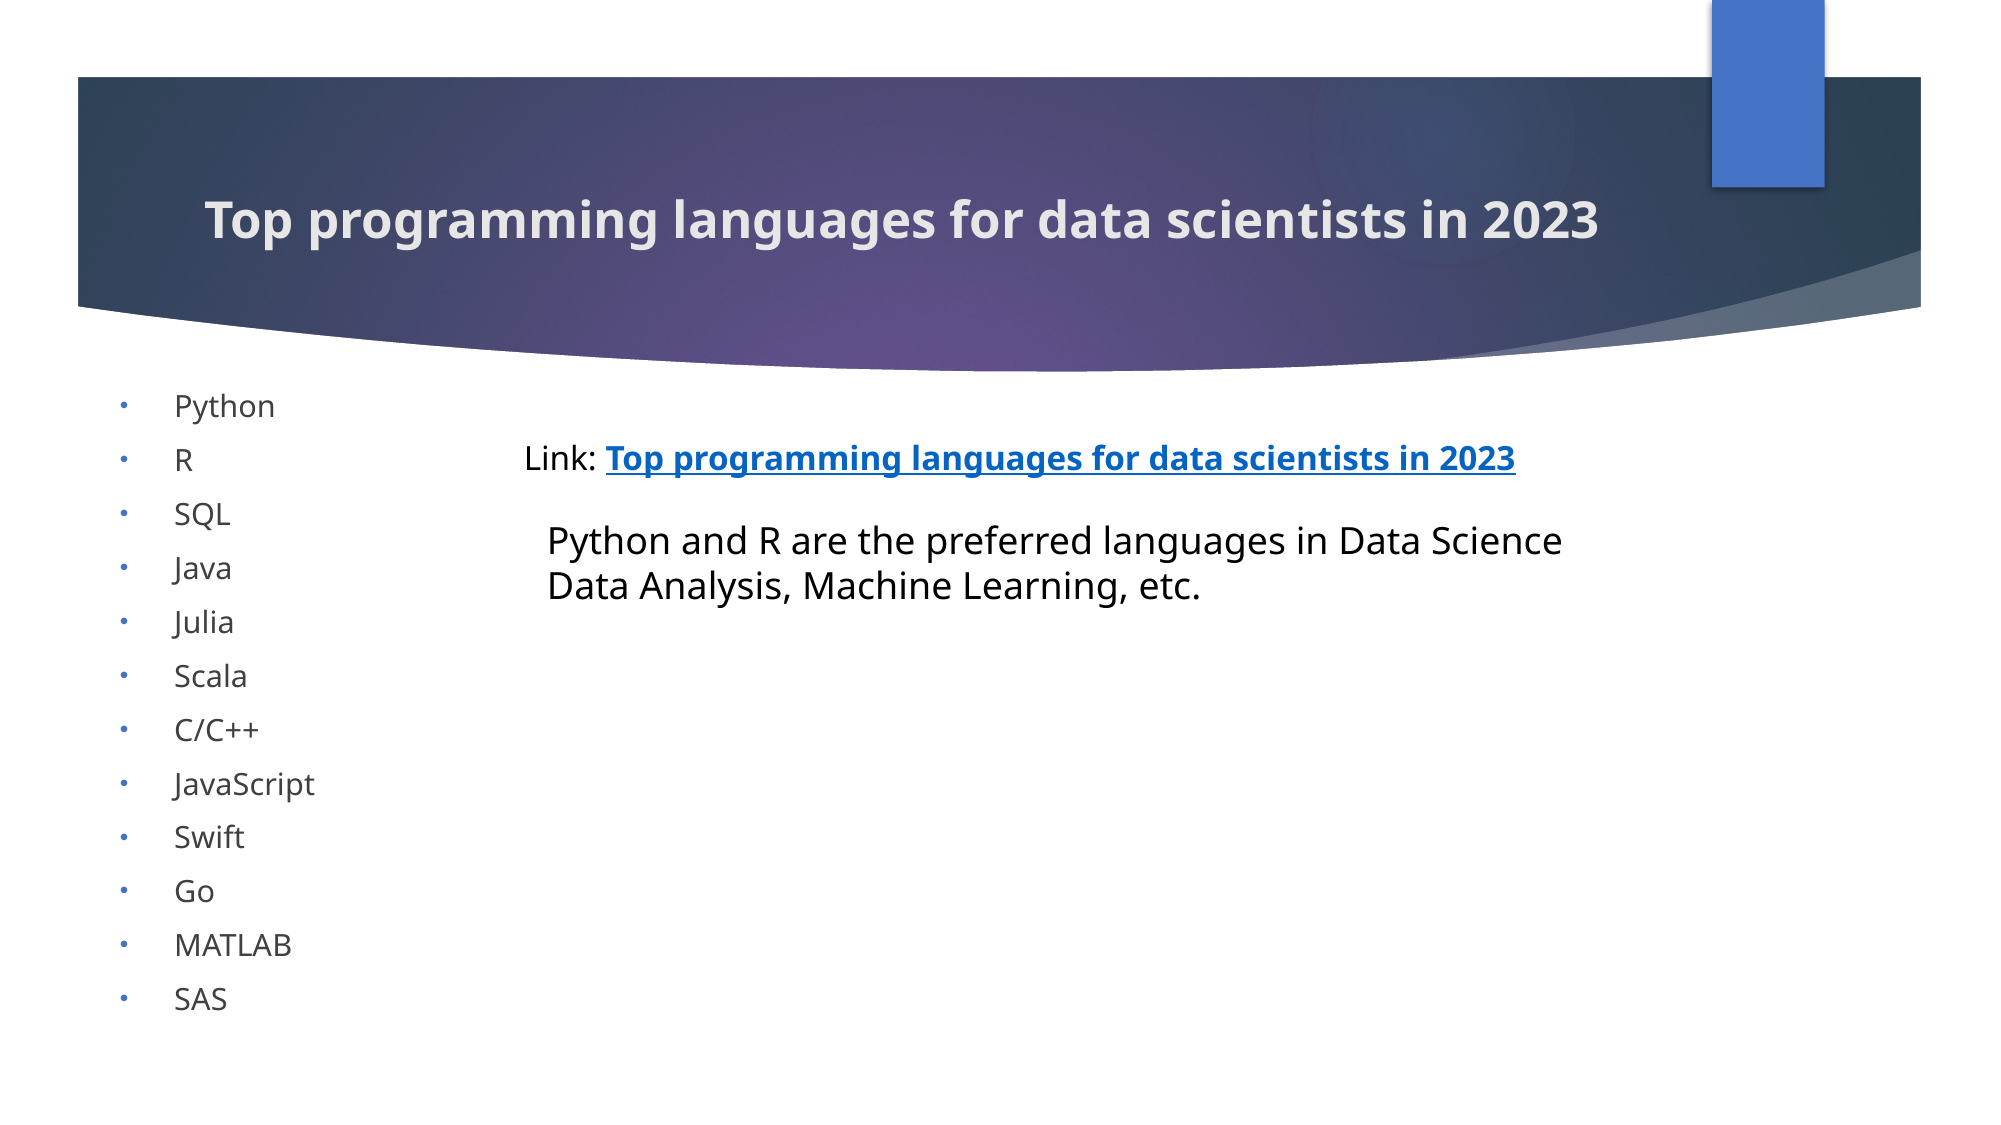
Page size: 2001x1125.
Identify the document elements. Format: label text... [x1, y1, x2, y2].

list Python R SQL Java Julia Scala C/C++ JavaScript Swift Go MATLAB SAS [104, 379, 430, 1032]
title Top programming languages for data scientists in 2023 [189, 159, 1627, 276]
text_box Link: Top programming languages for data scientists in 2023 [508, 429, 1715, 490]
text_box Python and R are the preferred languages in Data Science Data Analysis, Machine Learning, etc. [532, 509, 1659, 615]
